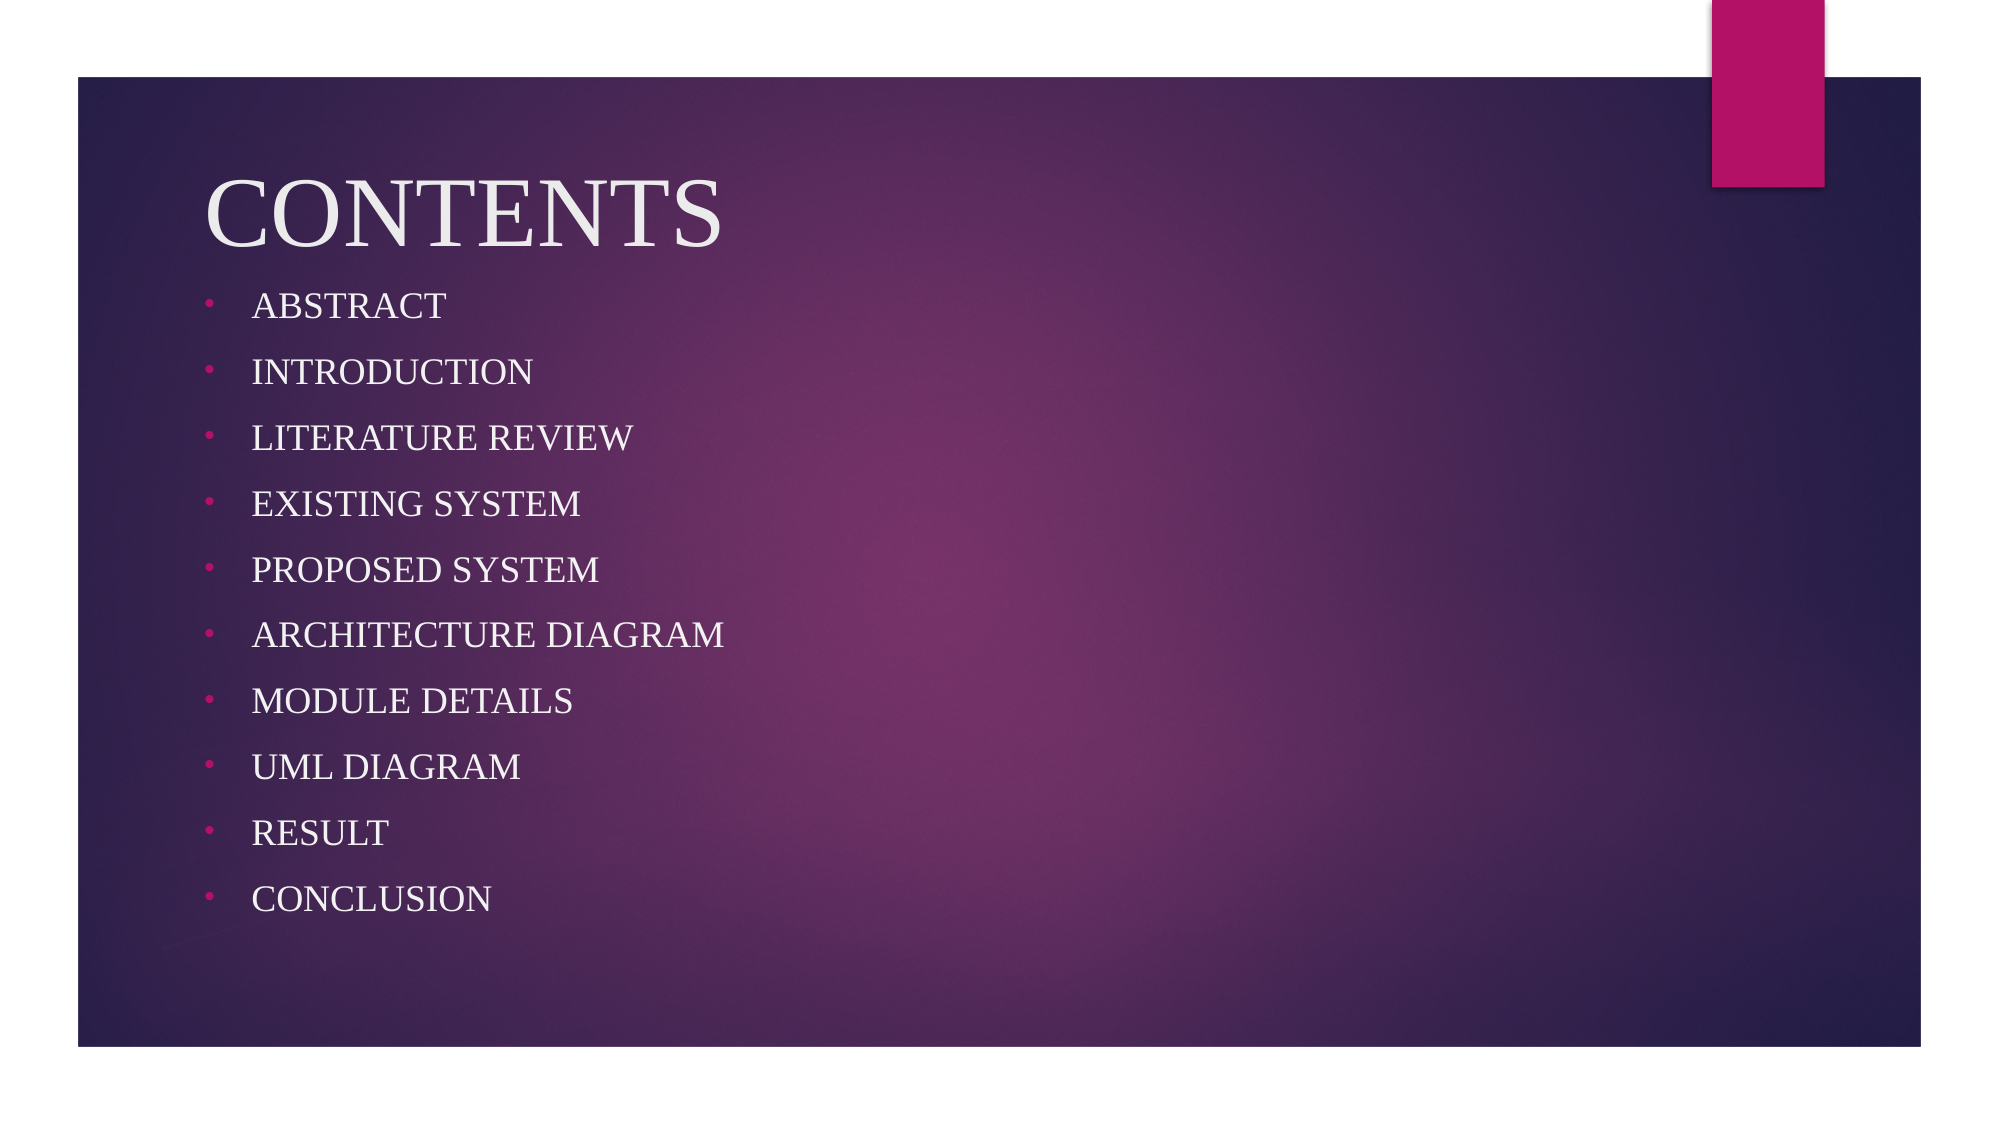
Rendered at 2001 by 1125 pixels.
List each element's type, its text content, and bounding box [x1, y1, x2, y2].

title CONTENTS [189, 176, 1638, 273]
subtitle ABSTRACT INTRODUCTION LITERATURE REVIEW EXISTING SYSTEM PROPOSED SYSTEM ARCHITECTURE DIAGRAM MODULE DETAILS UML DIAGRAM RESULt CONCLUSION [189, 273, 1638, 923]
